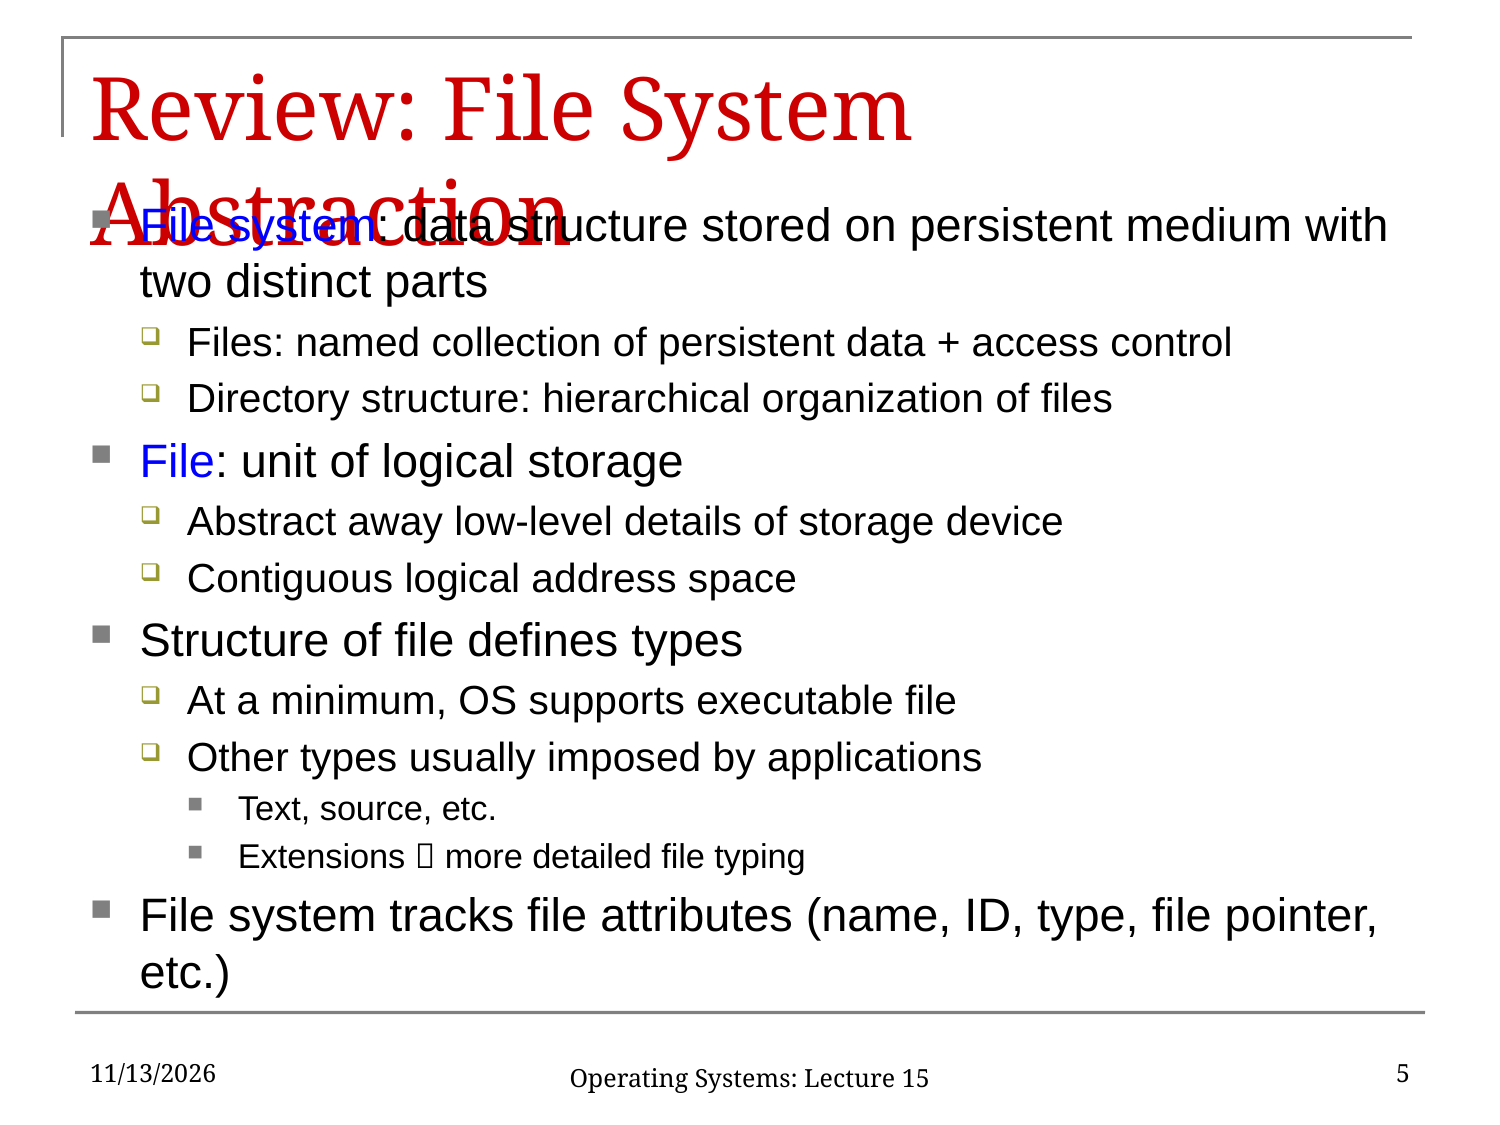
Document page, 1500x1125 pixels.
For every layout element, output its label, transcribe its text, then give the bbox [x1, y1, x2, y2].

title Review: File System Abstraction [75, 45, 1425, 163]
list File system: data structure stored on persistent medium with two distinct parts Files: named collection of persistent data + access control Directory structure: hierarchical organization of files File: unit of logical storage Abstract away low-level details of storage device Contiguous logical address space Structure of file defines types At a minimum, OS supports executable file Other types usually imposed by applications Text, source, etc. Extensions  more detailed file typing File system tracks file attributes (name, ID, type, file pointer, etc.) [75, 187, 1425, 1006]
slide_number 5 [1074, 1023, 1426, 1100]
footer Operating Systems: Lecture 15 [512, 1024, 988, 1101]
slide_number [74, 1023, 426, 1100]
